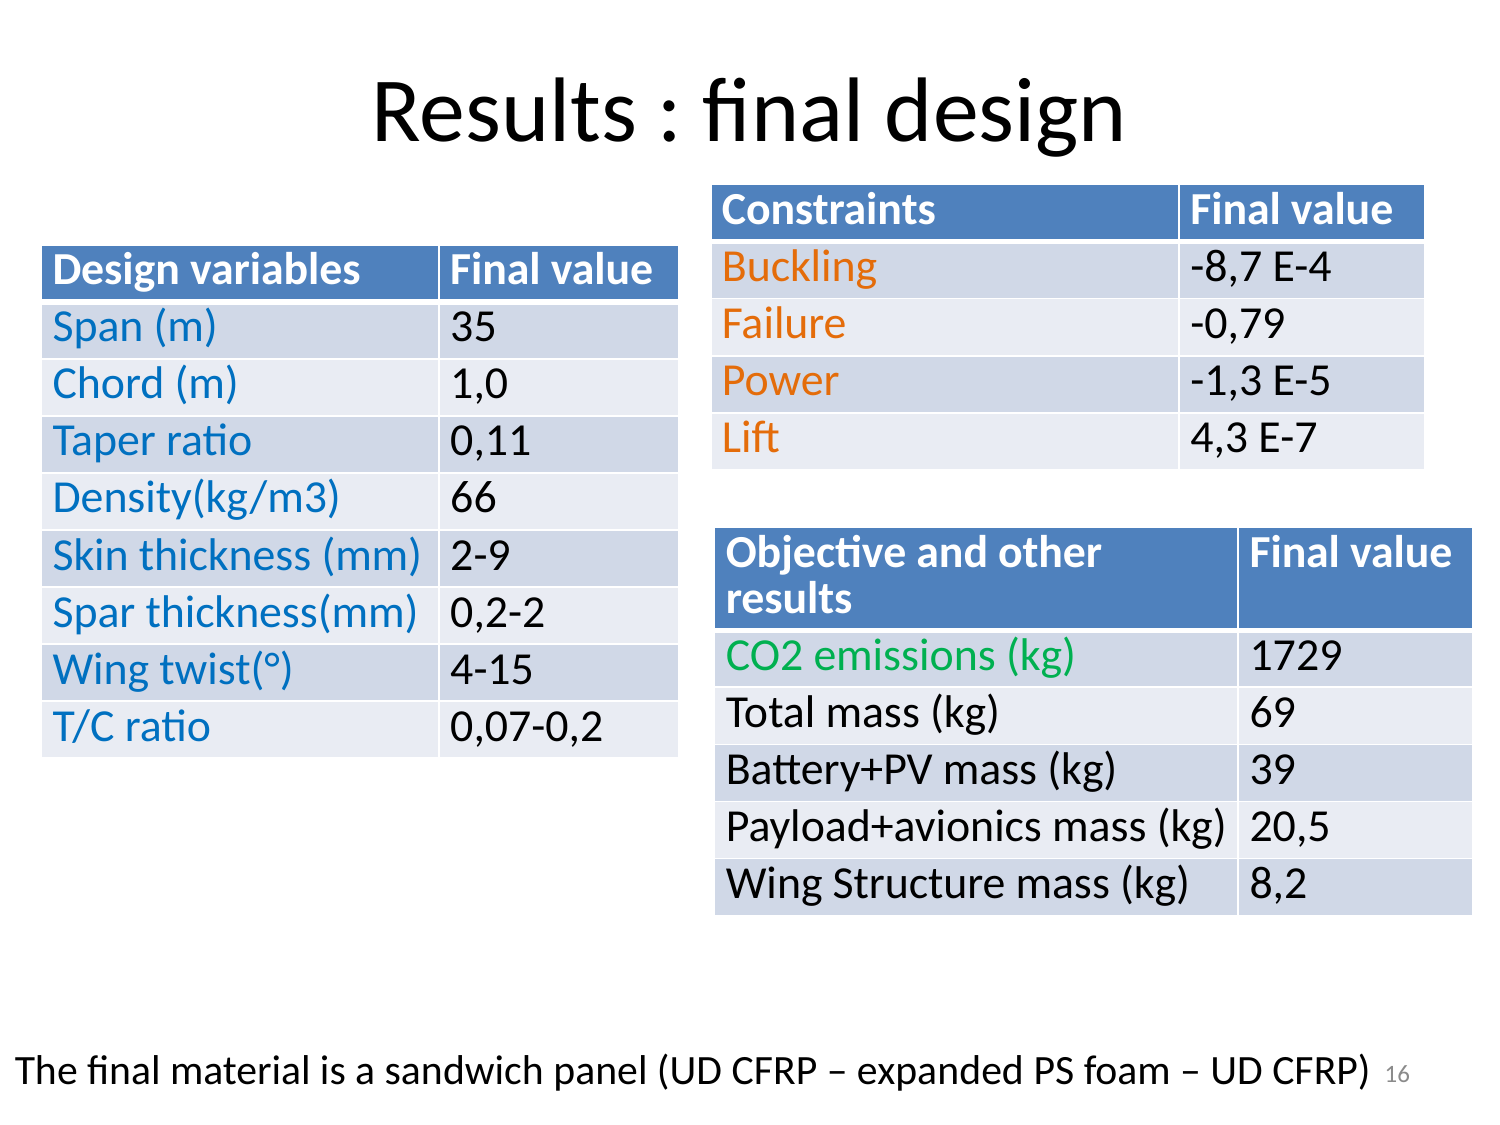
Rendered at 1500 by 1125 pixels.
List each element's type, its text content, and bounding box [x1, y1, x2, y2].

table_cell Power [712, 357, 1178, 412]
table_cell 20,5 [1239, 802, 1472, 858]
table_cell Skin thickness (mm) [42, 531, 438, 586]
table_header Final value [1180, 231, 1424, 239]
table_cell 1729 [1239, 633, 1472, 686]
table_cell 69 [1239, 688, 1472, 744]
text_box Results : final design [74, 42, 1425, 231]
table_header Final value [1239, 528, 1472, 628]
text_box The final material is a sandwich panel (UD CFRP – expanded PS foam – UD CFRP) [0, 1035, 1500, 1100]
table_cell Buckling [712, 244, 1178, 298]
table_cell Failure [712, 299, 1178, 355]
table_header Constraints [712, 231, 1178, 239]
table_cell Wing Structure mass (kg) [715, 859, 1237, 915]
table_cell Spar thickness(mm) [42, 588, 438, 643]
table_cell 0,2-2 [440, 588, 678, 643]
table_cell 8,2 [1239, 859, 1472, 915]
table_cell Lift [712, 414, 1178, 469]
table_cell Payload+avionics mass (kg) [715, 802, 1237, 858]
table_cell -0,79 [1180, 299, 1424, 355]
table_cell 4,3 E-7 [1180, 414, 1424, 469]
table_cell Density(kg/m3) [42, 474, 438, 529]
table_cell 35 [440, 305, 678, 358]
table_cell T/C ratio [42, 702, 438, 757]
table_cell Chord (m) [42, 360, 438, 415]
table_cell CO2 emissions (kg) [715, 633, 1237, 686]
table_cell -1,3 E-5 [1180, 357, 1424, 412]
slide_number 16 [1074, 1042, 1425, 1103]
table_cell 39 [1239, 745, 1472, 801]
table_cell -8,7 E-4 [1180, 244, 1424, 298]
table_cell 2-9 [440, 531, 678, 586]
table_cell 0,07-0,2 [440, 702, 678, 757]
table_header Design variables [42, 246, 438, 299]
table_cell Total mass (kg) [715, 688, 1237, 744]
table_cell Span (m) [42, 305, 438, 358]
table_cell 0,11 [440, 417, 678, 472]
table_cell 1,0 [440, 360, 678, 415]
table_header Final value [440, 246, 678, 299]
table_cell Wing twist(°) [42, 645, 438, 700]
table_header Objective and other results [715, 528, 1237, 628]
table_cell 66 [440, 474, 678, 529]
table_cell 4-15 [440, 645, 678, 700]
table_cell Battery+PV mass (kg) [715, 745, 1237, 801]
table_cell Taper ratio [42, 417, 438, 472]
